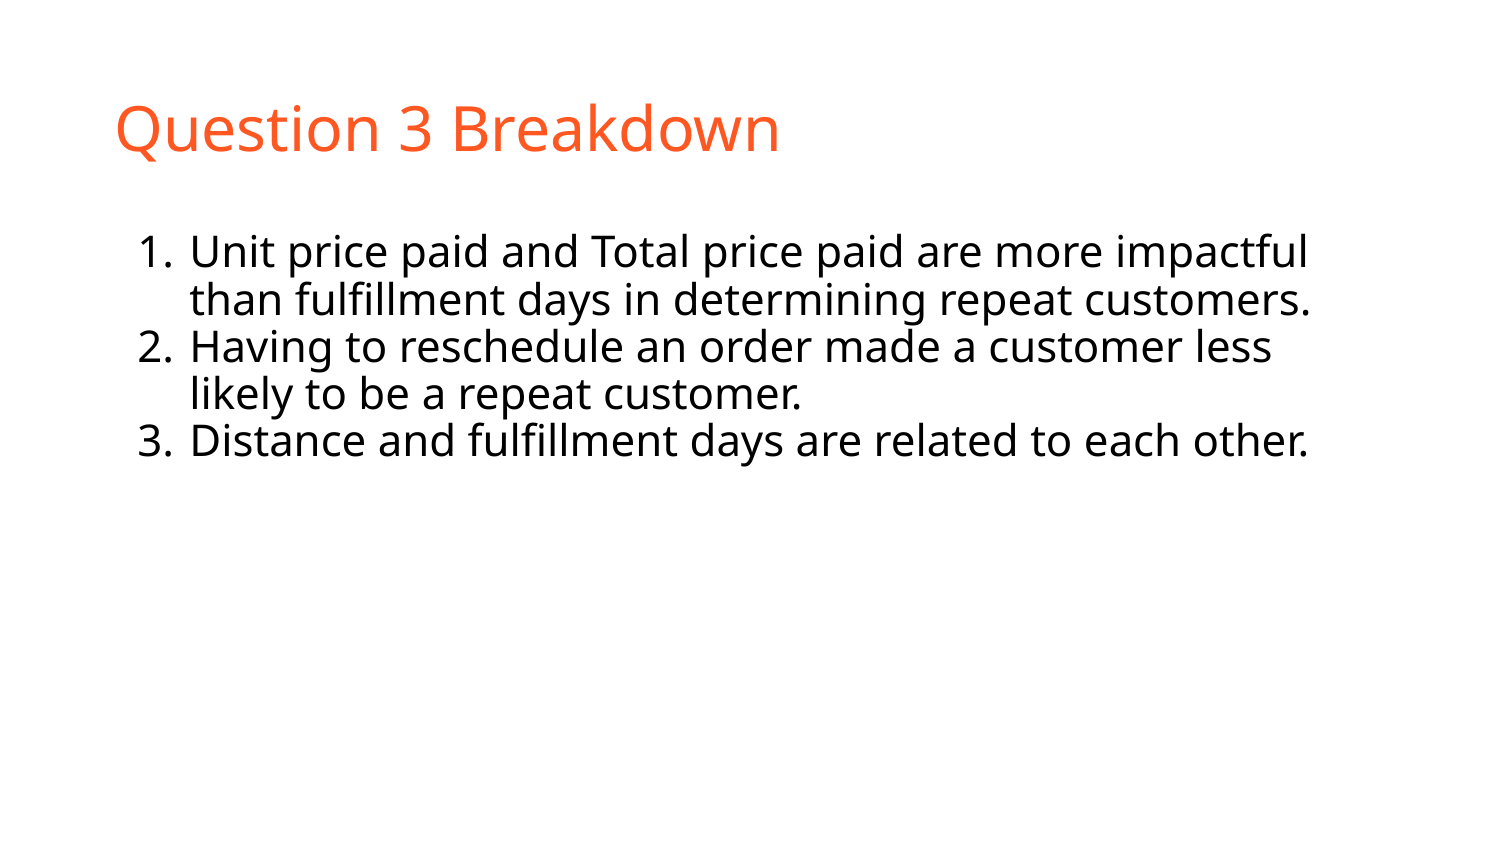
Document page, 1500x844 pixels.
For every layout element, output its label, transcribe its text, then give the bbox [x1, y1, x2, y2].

title Question 3 Breakdown [103, 44, 1397, 208]
list Unit price paid and Total price paid are more impactful than fulfillment days in determining repeat customers. Having to reschedule an order made a customer less likely to be a repeat customer. Distance and fulfillment days are related to each other. [103, 224, 1397, 760]
